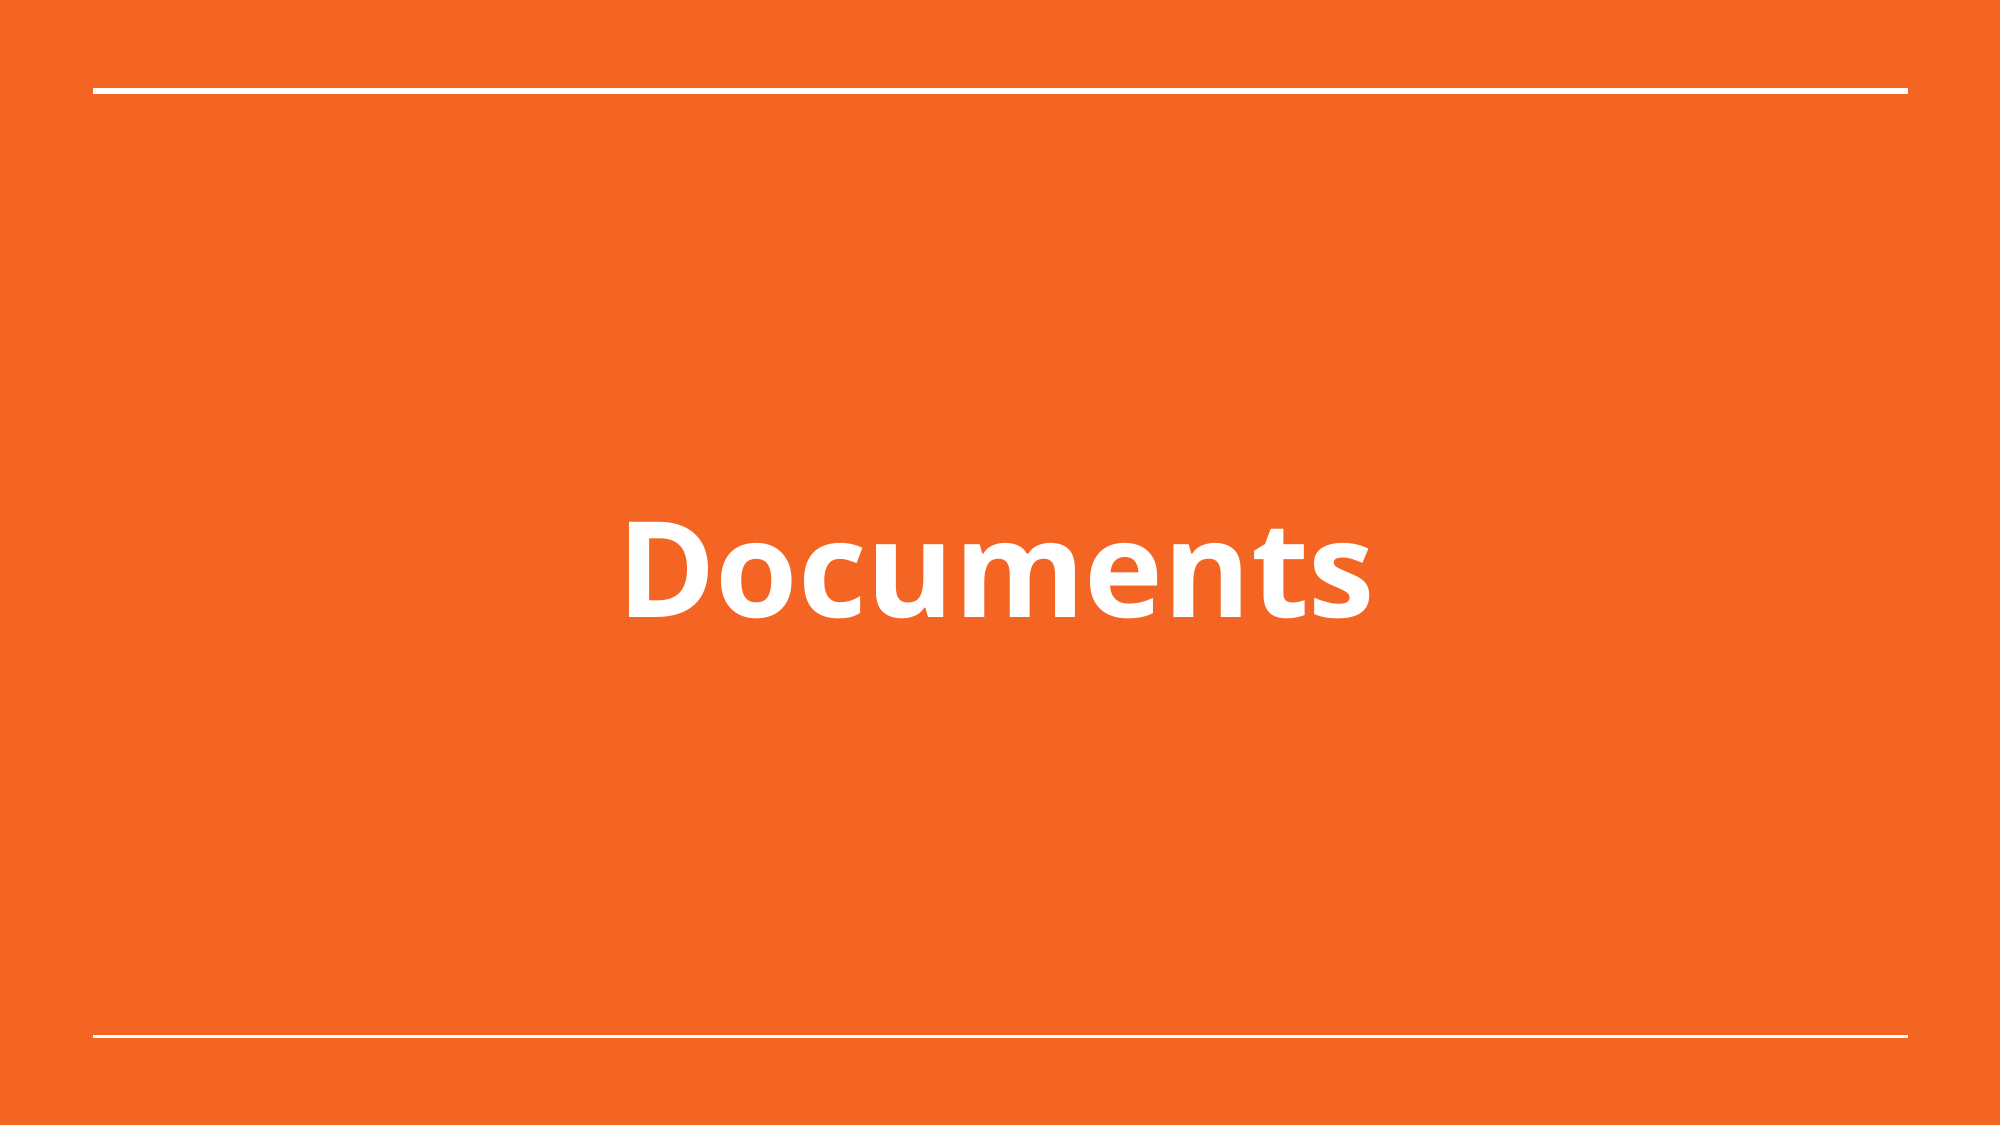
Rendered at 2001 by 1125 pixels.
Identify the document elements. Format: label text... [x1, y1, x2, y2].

title Documents [88, 395, 1904, 733]
